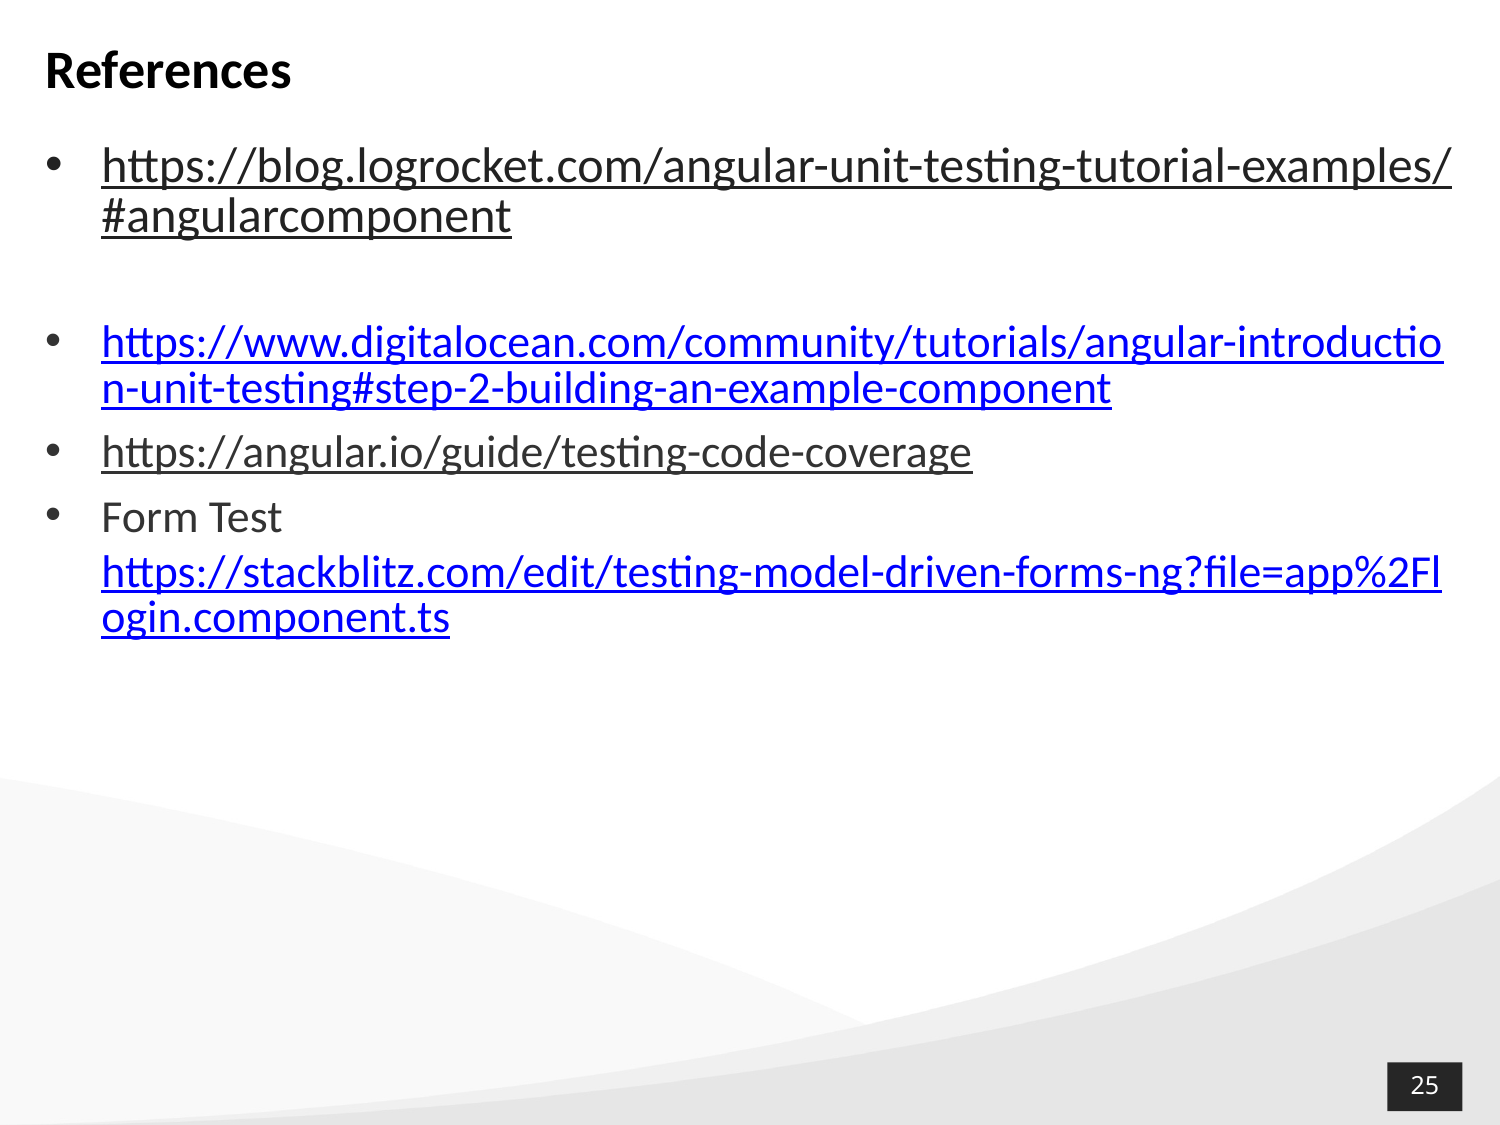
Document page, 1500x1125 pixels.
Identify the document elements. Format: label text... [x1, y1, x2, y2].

title References [29, 21, 1478, 114]
picture [0, 0, 1500, 1125]
list https://blog.logrocket.com/angular-unit-testing-tutorial-examples/#angularcomponent https://www.digitalocean.com/community/tutorials/angular-introduction-unit-testing#step-2-building-an-example-component https://angular.io/guide/testing-code-coverage Form Test https://stackblitz.com/edit/testing-model-driven-forms-ng?file=app%2Flogin.component.ts [29, 125, 1478, 990]
